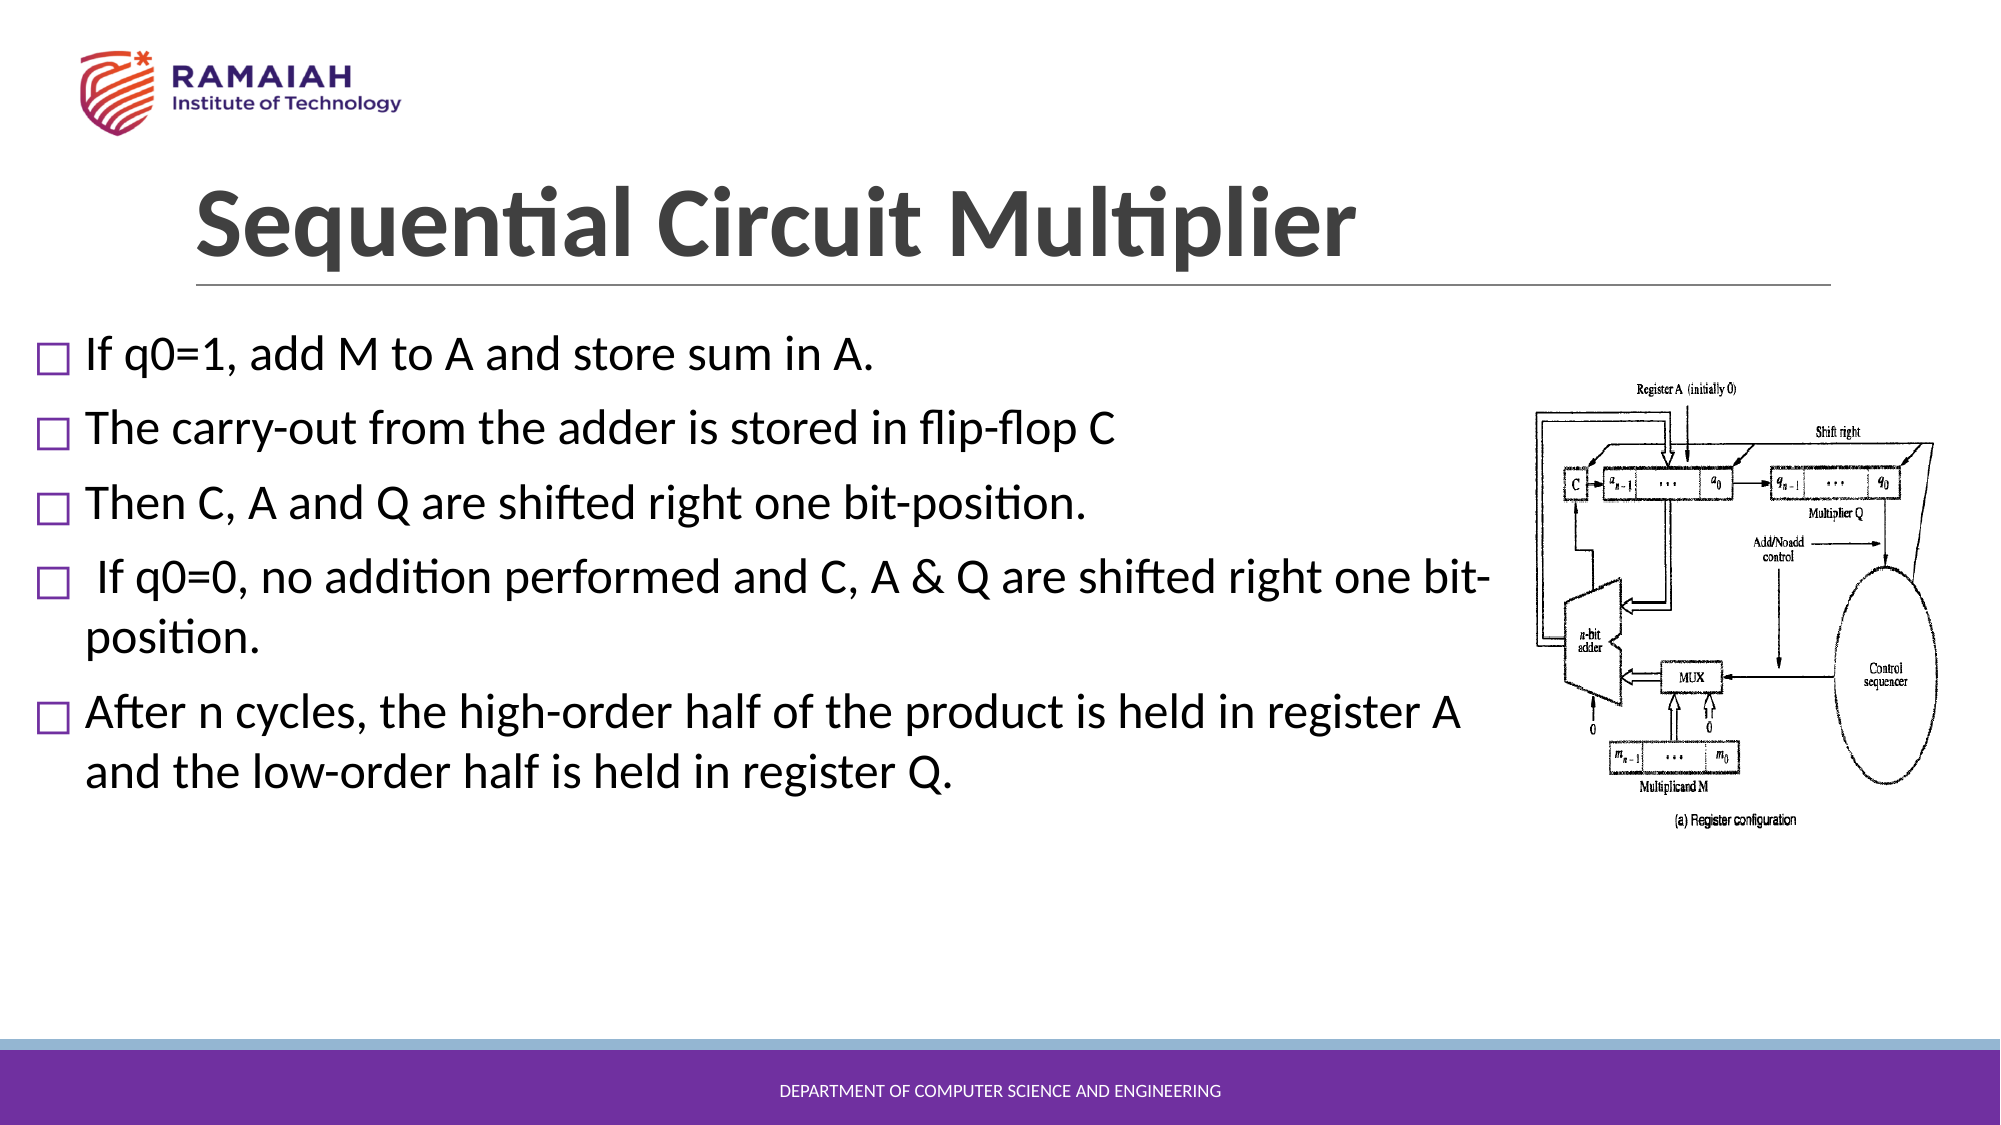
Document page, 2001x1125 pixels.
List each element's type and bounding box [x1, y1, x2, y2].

picture [1495, 367, 2000, 841]
text_box [604, 1059, 1396, 1120]
text_box [17, 312, 1519, 1051]
picture [42, 5, 443, 166]
title [179, 47, 1830, 285]
